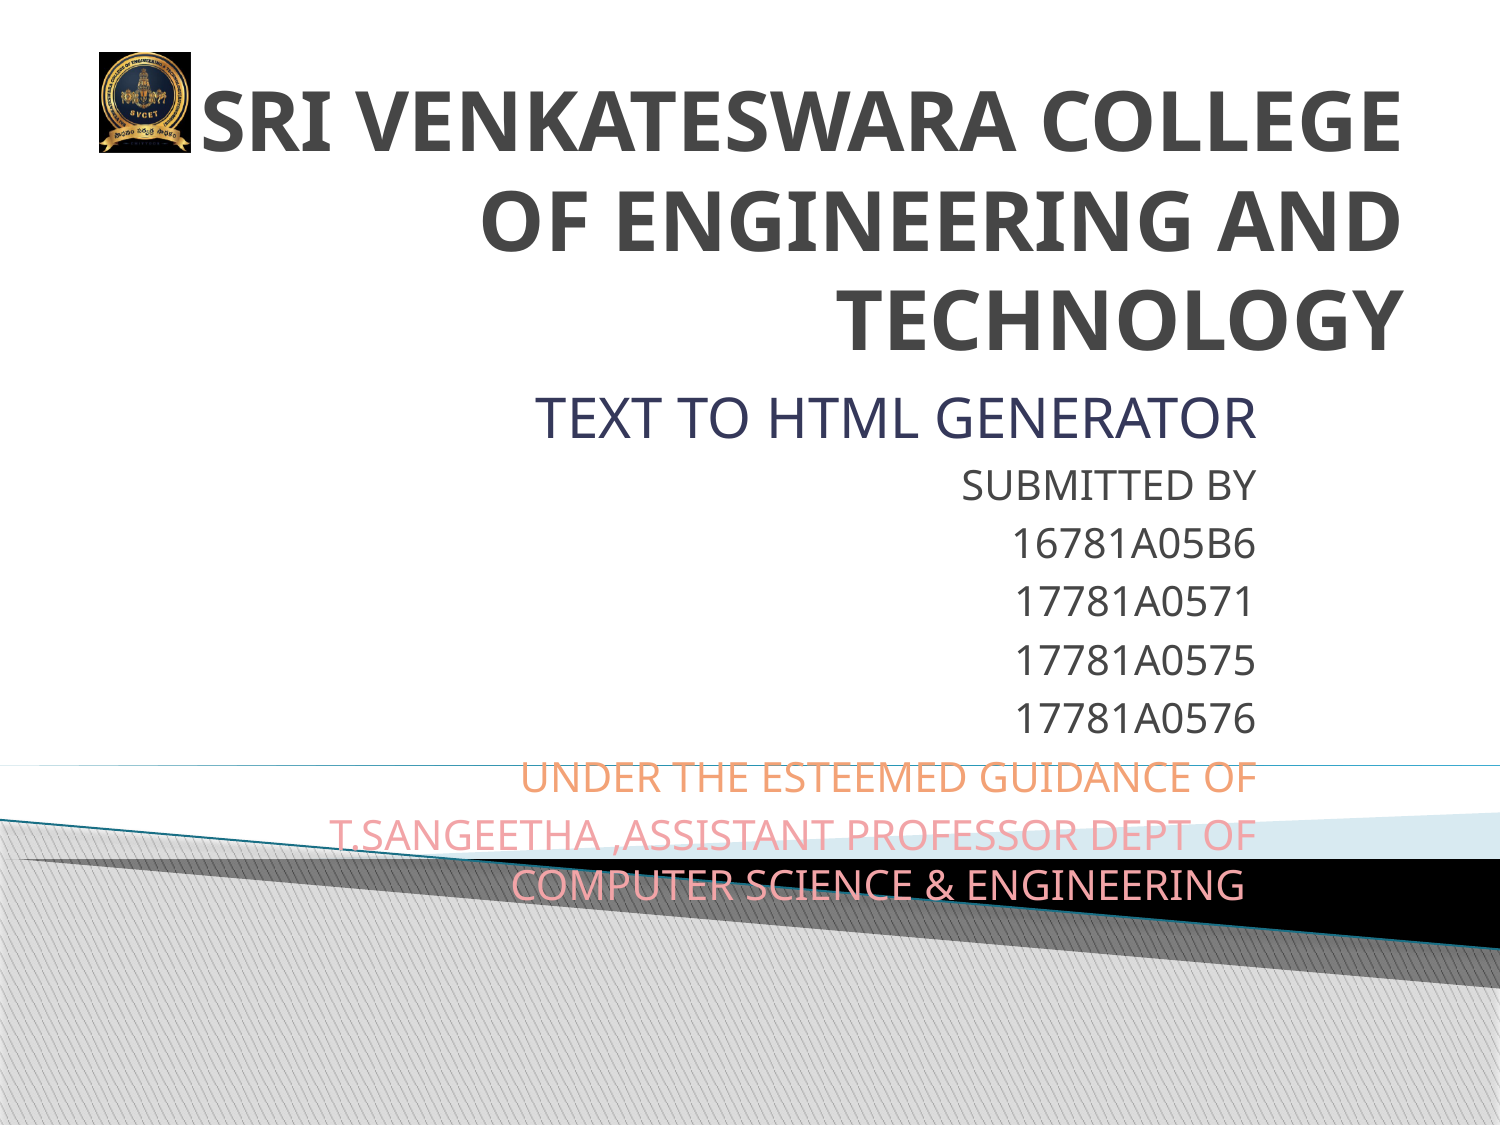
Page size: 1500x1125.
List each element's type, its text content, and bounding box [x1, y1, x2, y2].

title SRI VENKATESWARA COLLEGE OF ENGINEERING AND TECHNOLOGY [69, 24, 1420, 375]
subtitle TEXT TO HTML GENERATOR SUBMITTED BY 16781A05B6 17781A0571 17781A0575 17781A0576 UNDER THE ESTEEMED GUIDANCE OF T.SANGEETHA ,ASSISTANT PROFESSOR DEPT OF COMPUTER SCIENCE & ENGINEERING [225, 375, 1275, 1088]
picture [5, 859, 225, 878]
picture [99, 52, 191, 154]
picture [1275, 932, 1500, 989]
